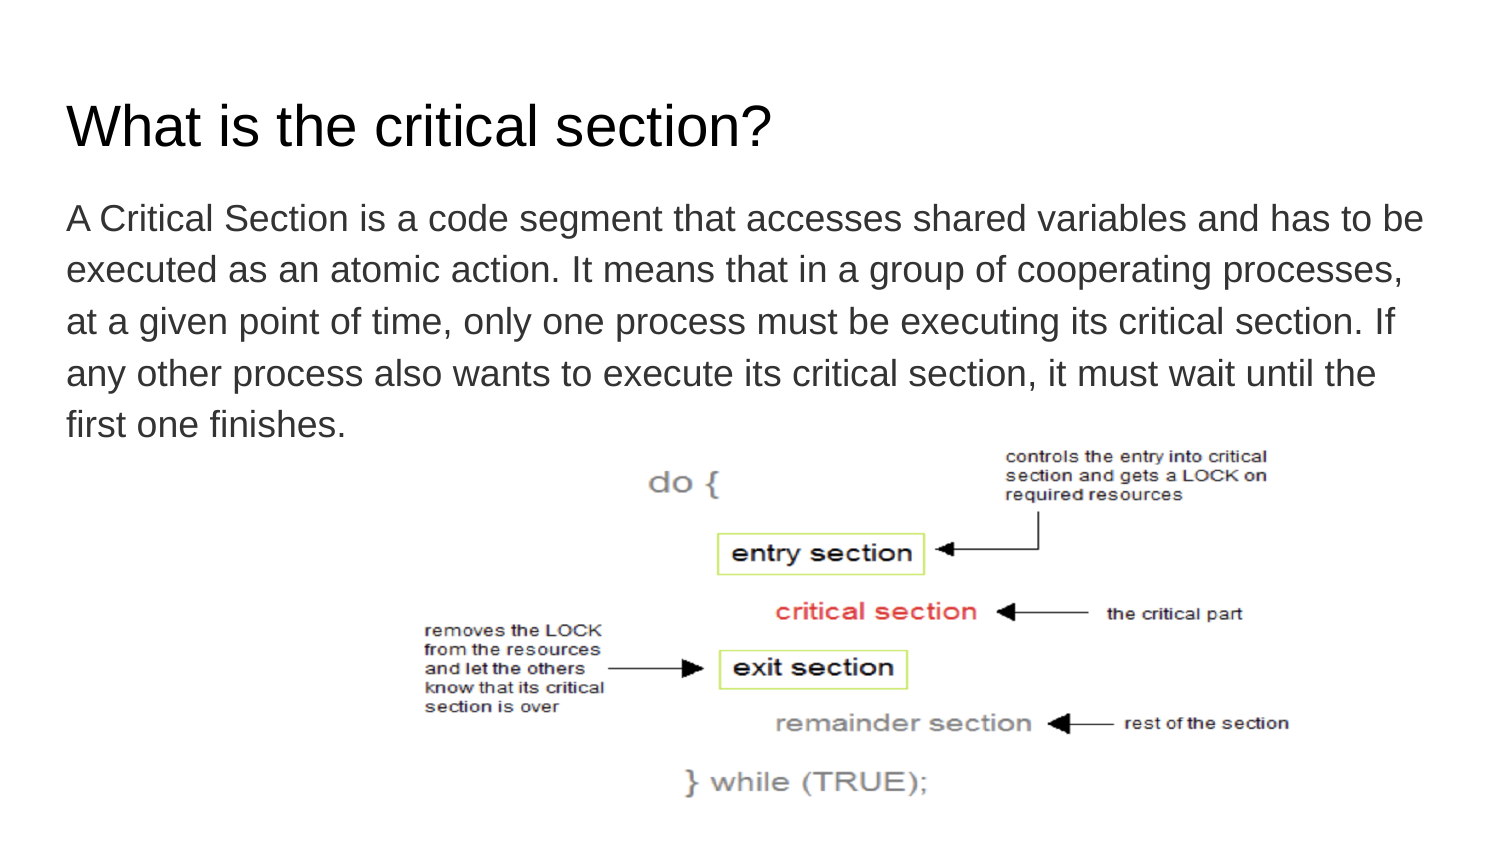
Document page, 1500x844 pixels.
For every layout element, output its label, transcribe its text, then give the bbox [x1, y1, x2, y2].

list A Critical Section is a code segment that accesses shared variables and has to be executed as an atomic action. It means that in a group of cooperating processes, at a given point of time, only one process must be executing its critical section. If any other process also wants to execute its critical section, it must wait until the first one finishes. [51, 171, 1449, 733]
picture [361, 411, 1410, 811]
title What is the critical section? [51, 72, 1449, 167]
